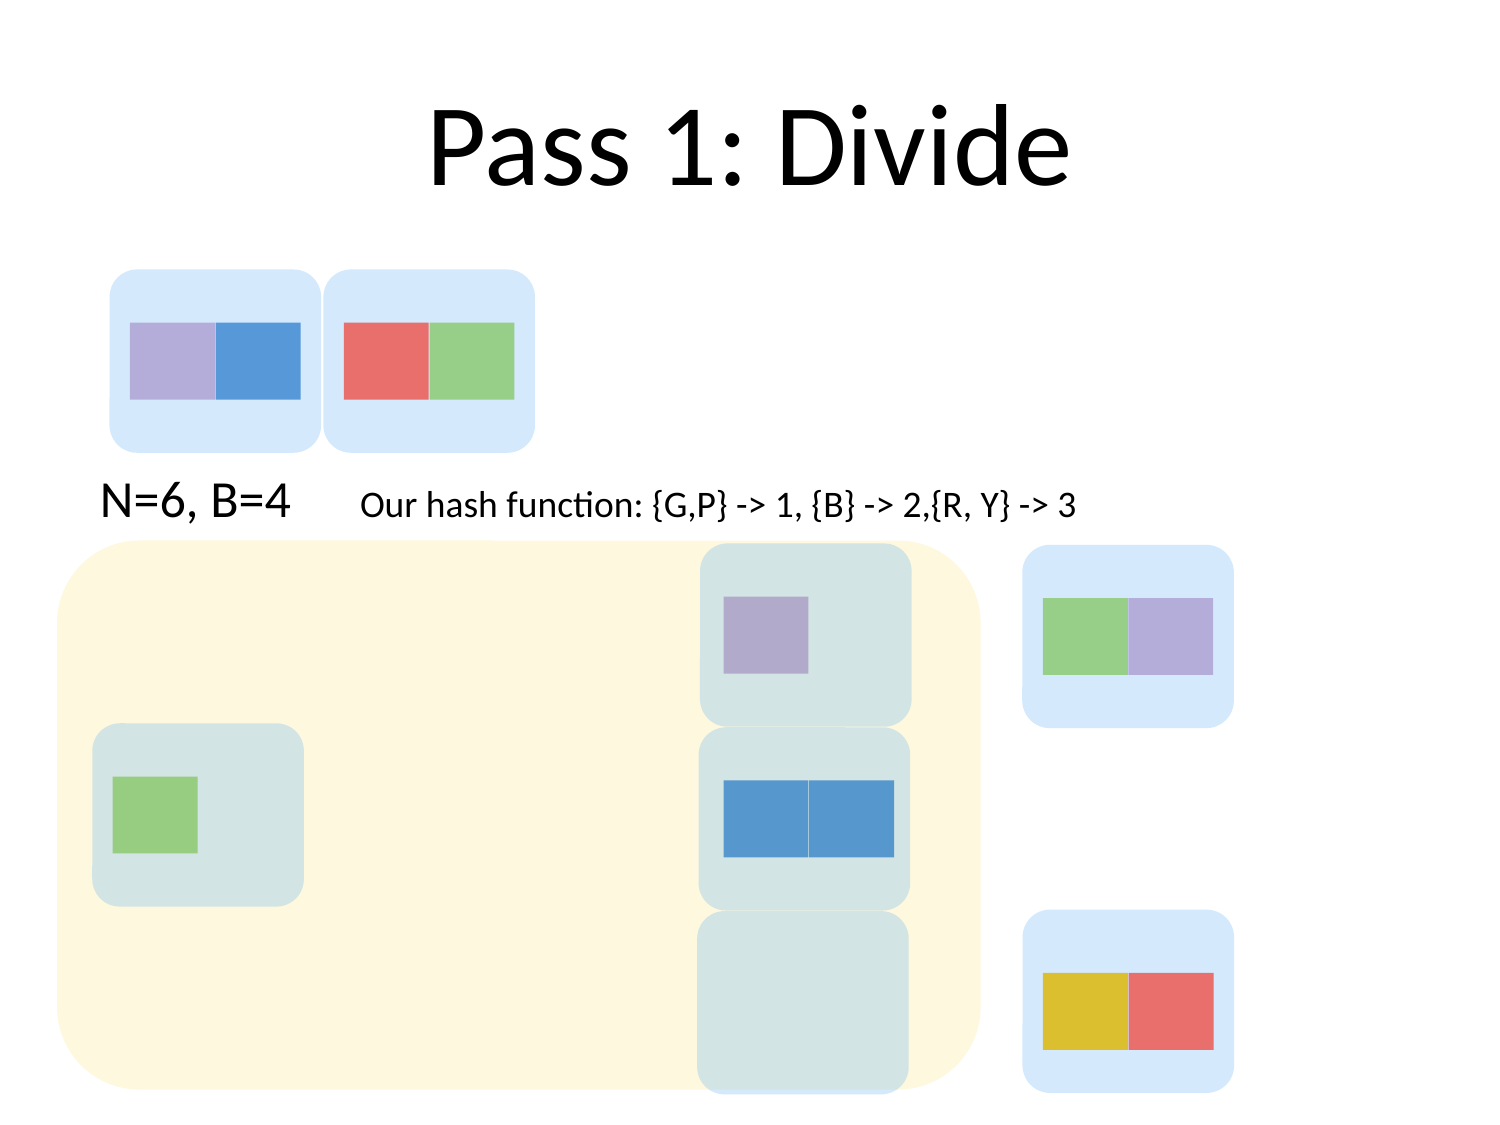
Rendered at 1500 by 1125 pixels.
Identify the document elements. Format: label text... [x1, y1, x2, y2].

text_box [343, 322, 429, 400]
text_box [57, 540, 721, 1090]
text_box [323, 269, 535, 453]
text_box [1042, 598, 1128, 676]
text_box [809, 780, 895, 858]
text_box [723, 780, 809, 858]
text_box [699, 577, 912, 727]
text_box [1128, 972, 1214, 1050]
text_box [698, 727, 911, 911]
title Pass 1: Divide [75, 45, 1425, 233]
text_box [1128, 598, 1214, 676]
text_box [1022, 544, 1234, 729]
text_box [723, 596, 809, 674]
text_box [109, 269, 322, 453]
text_box [92, 723, 304, 907]
text_box Our hash function: {G,P} -> 1, {B} -> 2,{R, Y} -> 3 [354, 474, 1252, 577]
text_box [215, 322, 301, 400]
text_box [1022, 909, 1235, 1093]
text_box [429, 322, 515, 400]
text_box [1042, 972, 1128, 1050]
text_box [697, 911, 909, 1095]
text_box N=6, B=4 [94, 459, 297, 534]
text_box [888, 577, 981, 1090]
text_box [112, 776, 198, 854]
text_box [129, 322, 215, 400]
